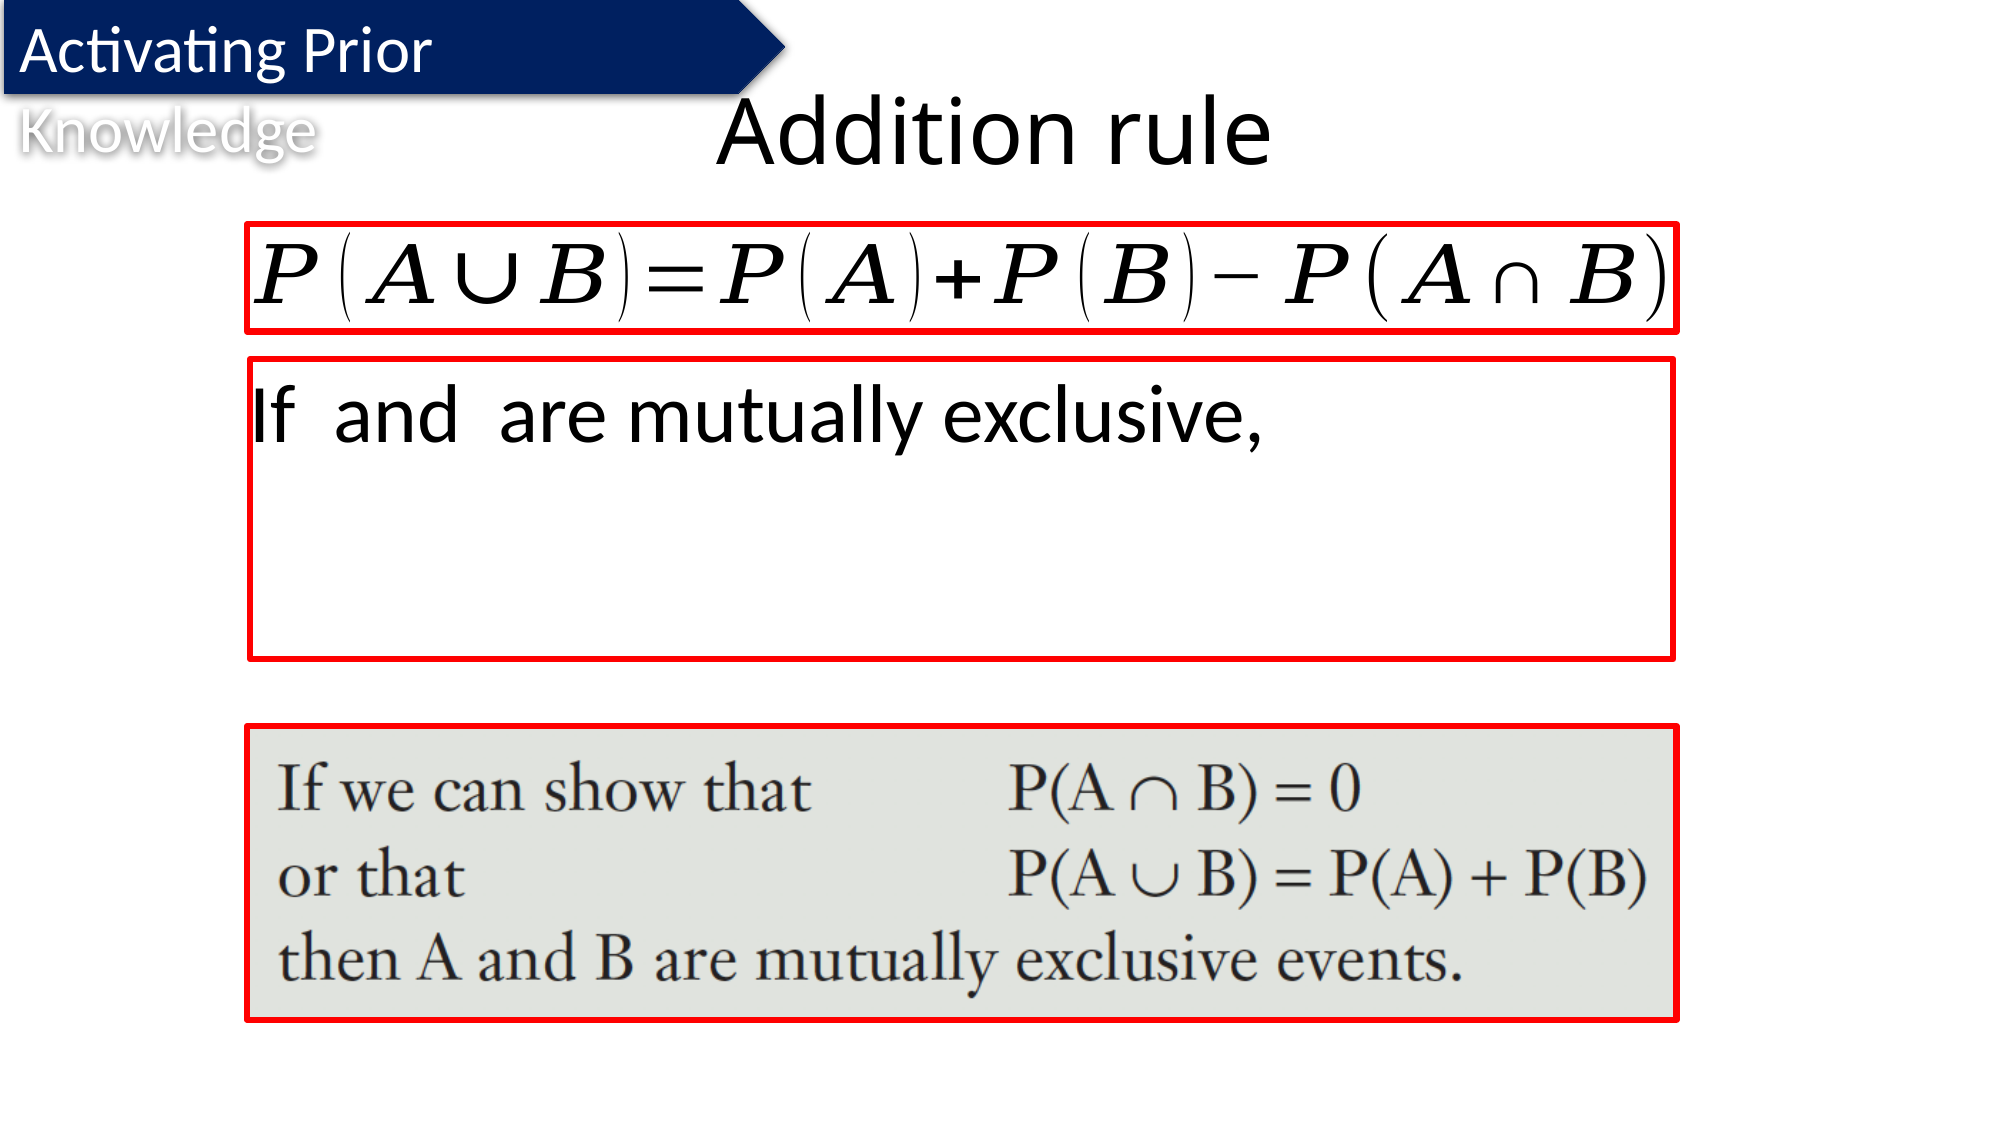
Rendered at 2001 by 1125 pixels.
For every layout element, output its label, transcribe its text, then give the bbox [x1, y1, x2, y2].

text_box Activating Prior Knowledge [4, 0, 785, 94]
title Addition rule [295, 25, 1697, 244]
picture [250, 729, 1674, 1017]
